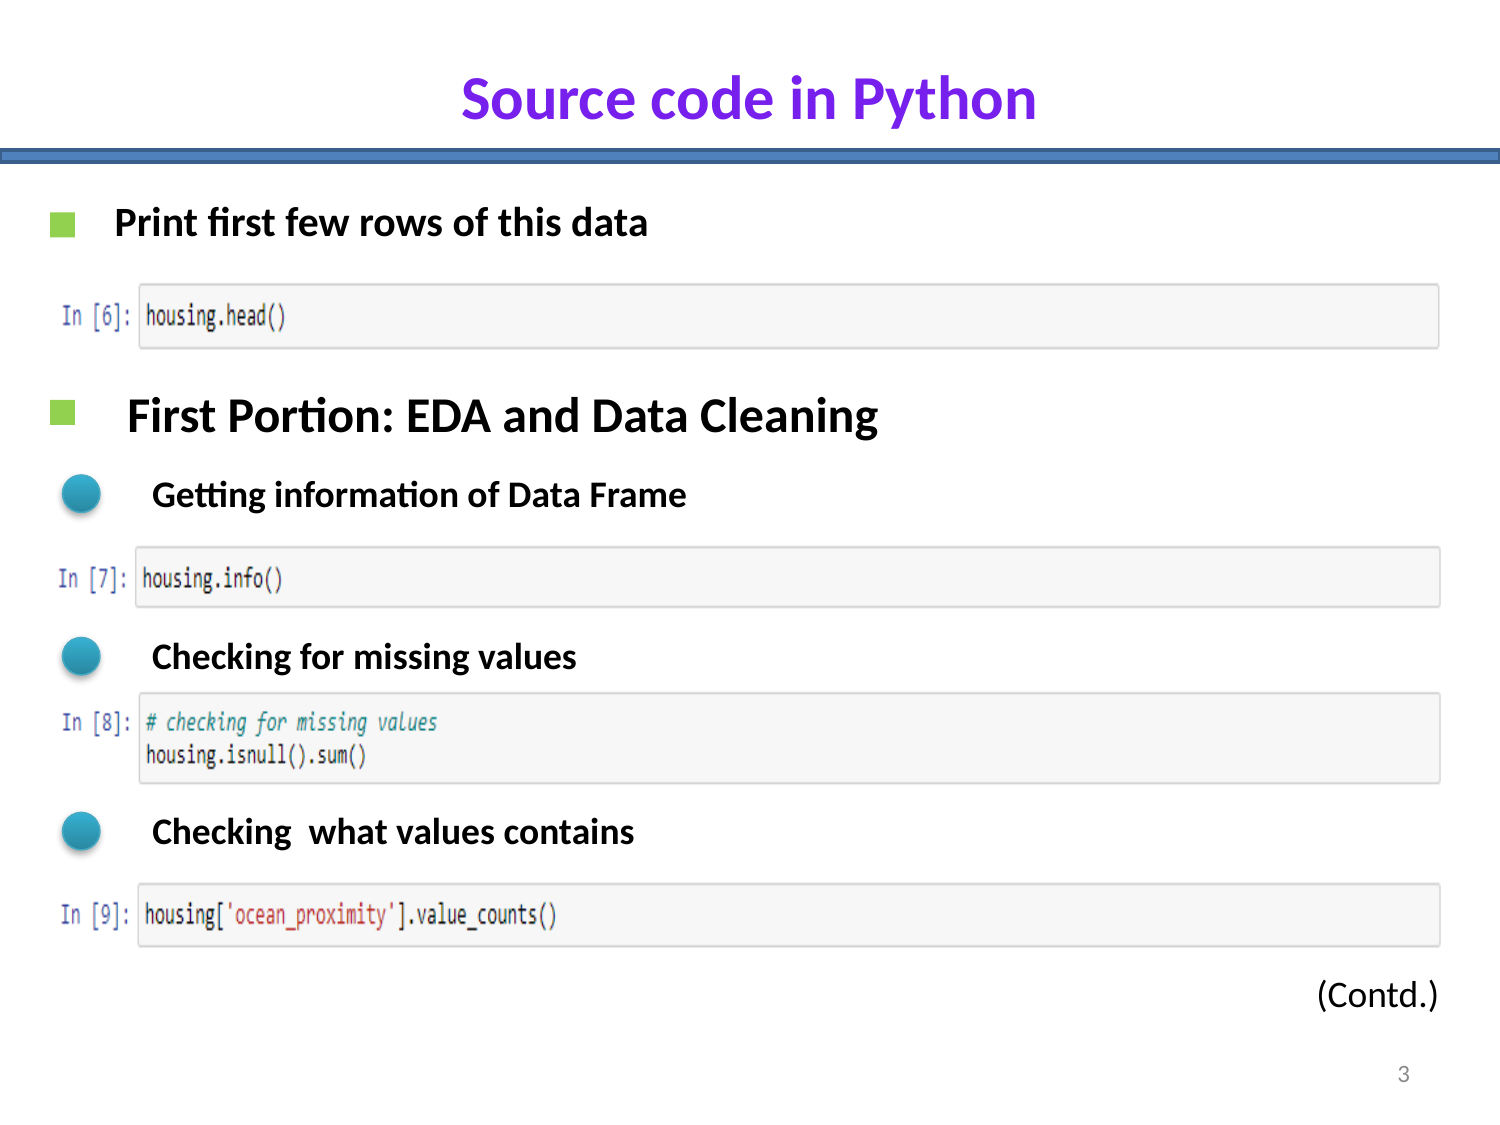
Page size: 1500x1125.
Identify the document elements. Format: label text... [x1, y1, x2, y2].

text_box First Portion: EDA and Data Cleaning [112, 374, 1113, 450]
text_box [48, 398, 77, 427]
picture [49, 524, 1451, 626]
picture [49, 262, 1451, 363]
text_box Checking for missing values [137, 634, 875, 660]
text_box Checking what values contains [137, 808, 913, 860]
text_box Print first few rows of this data [99, 187, 1300, 253]
text_box Source code in Python [0, 50, 1500, 140]
text_box [61, 811, 101, 851]
text_box (Contd.) [1301, 962, 1463, 1023]
text_box Getting information of Data Frame [137, 462, 1025, 523]
slide_number 3 [1074, 1042, 1425, 1103]
text_box [0, 148, 1500, 164]
text_box [61, 474, 101, 514]
picture [49, 862, 1451, 963]
text_box [61, 636, 101, 660]
text_box [48, 210, 77, 239]
picture [49, 662, 1451, 801]
